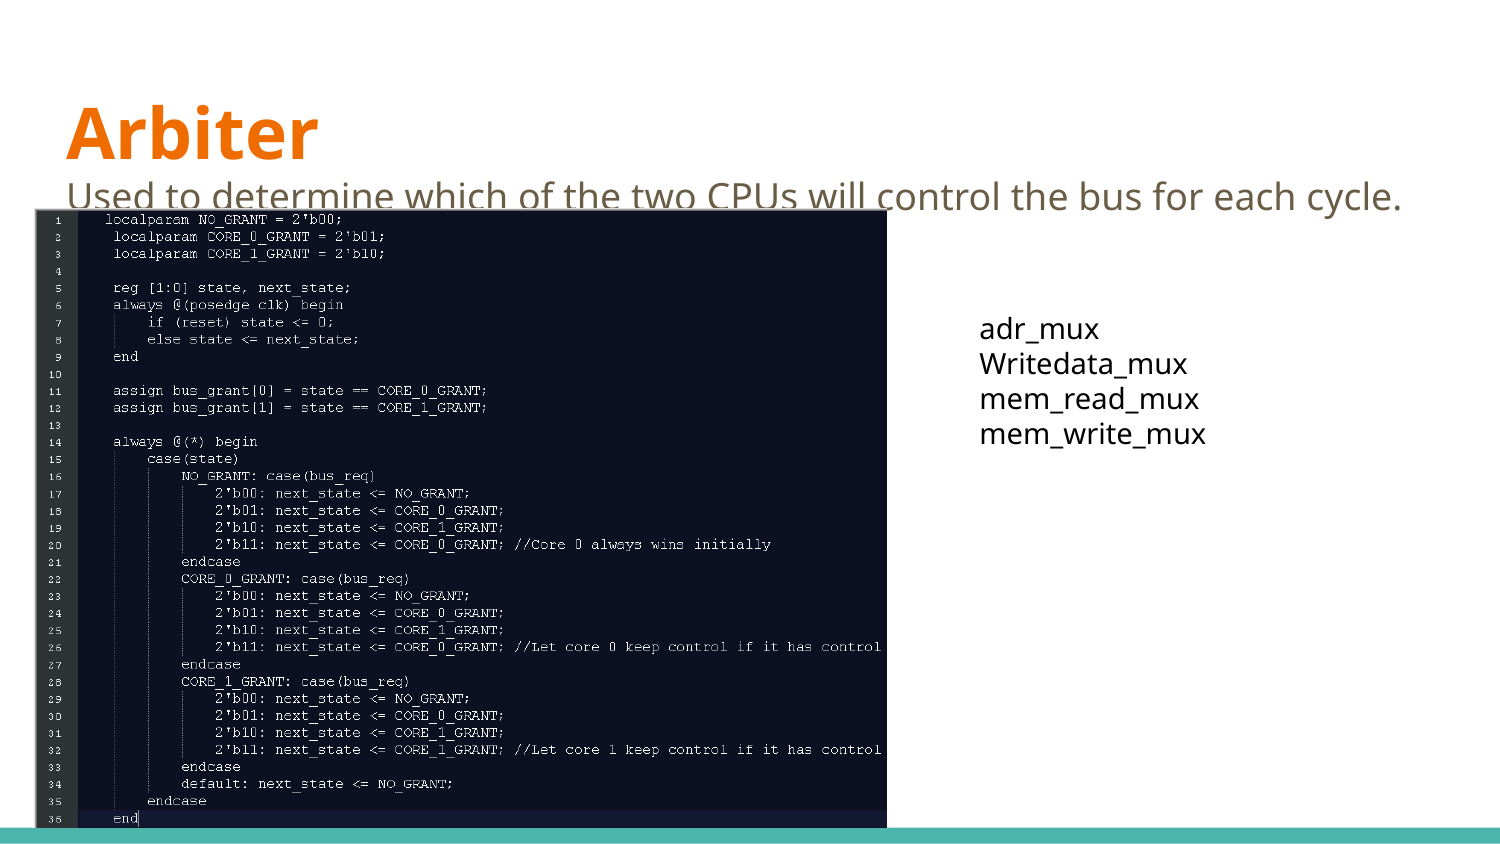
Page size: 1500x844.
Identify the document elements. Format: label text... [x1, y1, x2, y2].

list Used to determine which of the two CPUs will control the bus for each cycle. [51, 150, 1449, 253]
title Arbiter [51, 72, 1449, 150]
picture [32, 208, 887, 828]
text_box adr_mux Writedata_mux mem_read_mux mem_write_mux [964, 260, 1470, 466]
